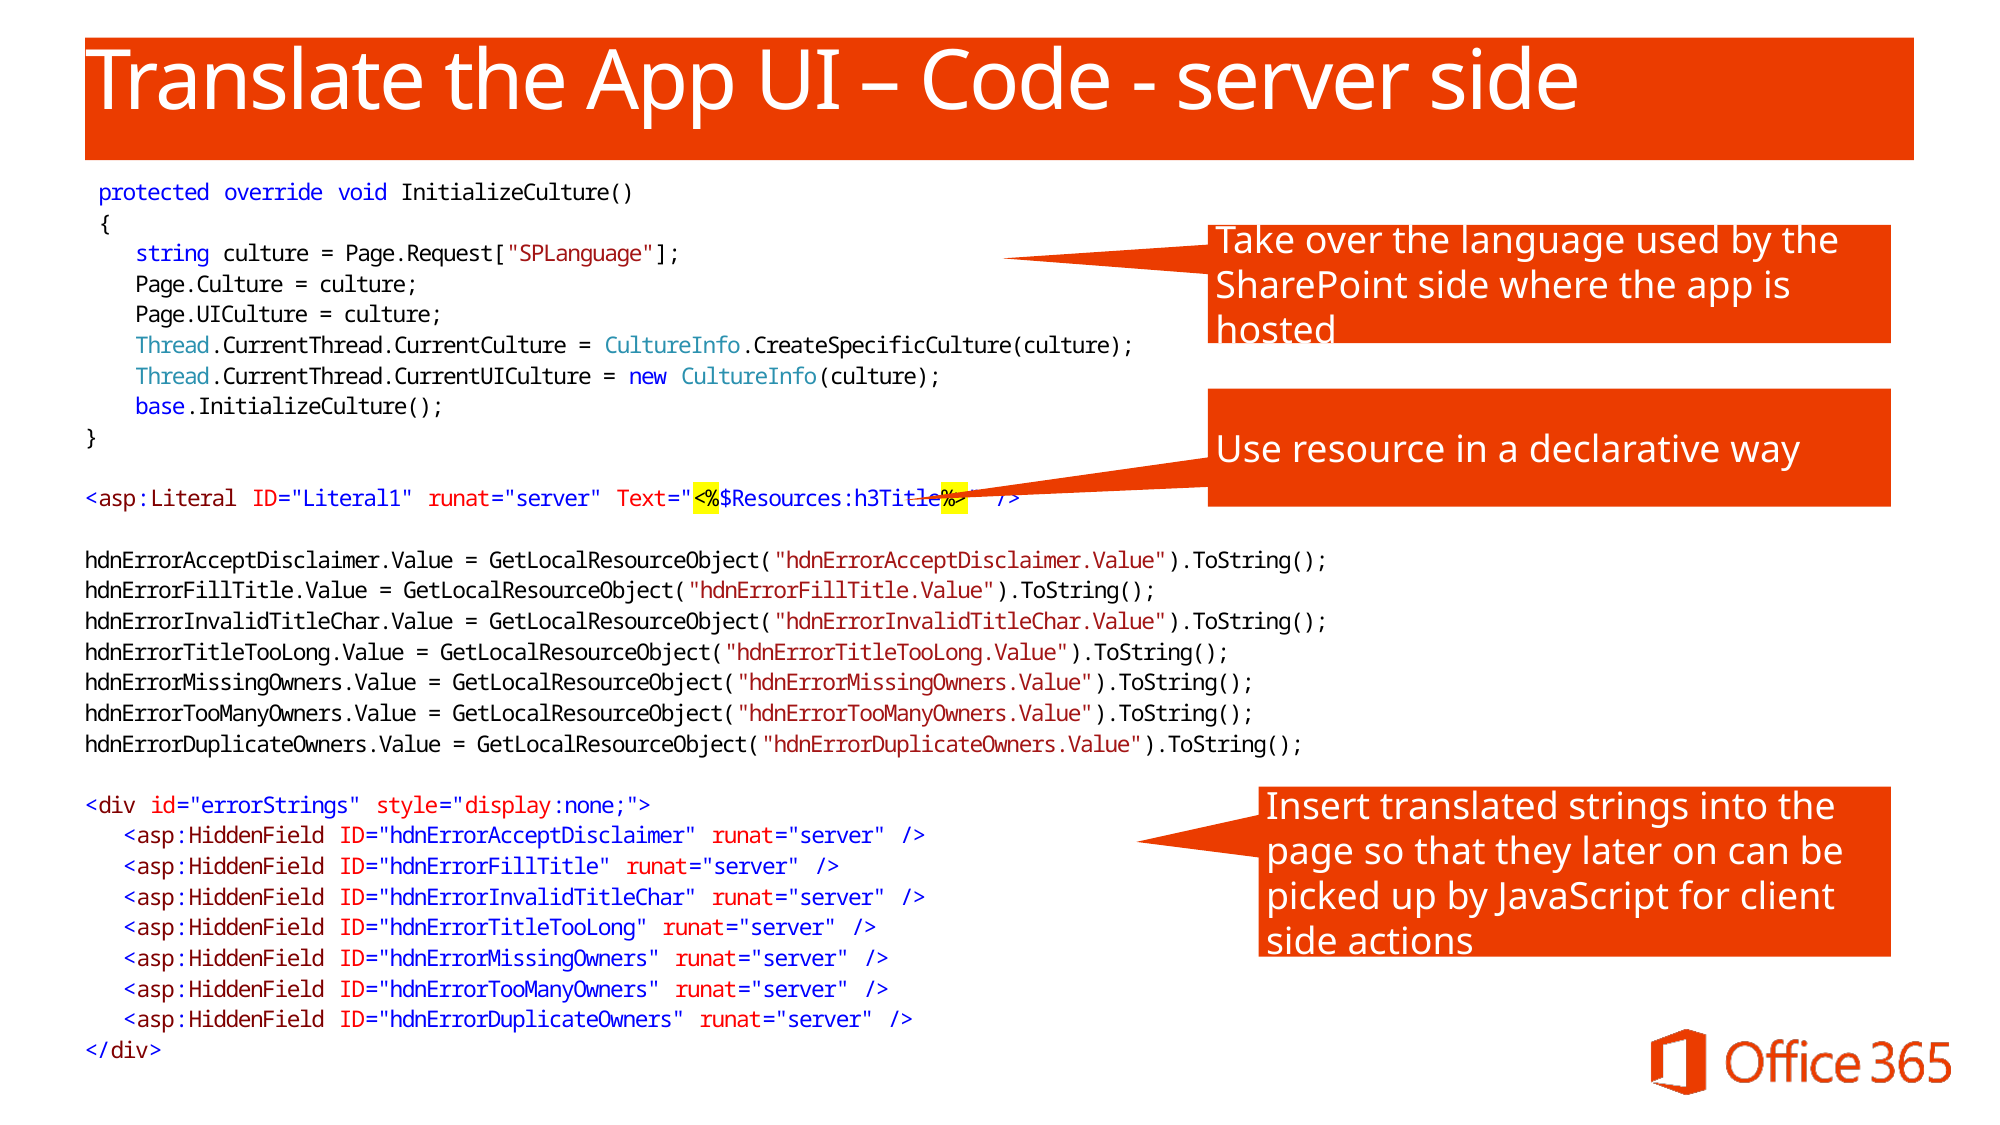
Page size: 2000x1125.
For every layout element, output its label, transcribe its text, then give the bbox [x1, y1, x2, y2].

text_box Use resource in a declarative way [902, 387, 1892, 508]
picture [1622, 1000, 1978, 1124]
title Translate the App UI – Code - server side [85, 37, 1914, 161]
list protected override void InitializeCulture() { string culture = Page.Request["SPLanguage"]; Page.Culture = culture; Page.UICulture = culture; Thread.CurrentThread.CurrentCulture = CultureInfo.CreateSpecificCulture(culture); Thread.CurrentThread.CurrentUICulture = new CultureInfo(culture); base.InitializeCulture(); } <asp:Literal ID="Literal1" runat="server" Text="<%$Resources:h3Title%>" /> hdnErrorAcceptDisclaimer.Value = GetLocalResourceObject("hdnErrorAcceptDisclaimer.Value").ToString(); hdnErrorFillTitle.Value = GetLocalResourceObject("hdnErrorFillTitle.Value").ToString(); hdnErrorInvalidTitleChar.Value = GetLocalResourceObject("hdnErrorInvalidTitleChar.Value").ToString(); hdnErrorTitleTooLong.Value = GetLocalResourceObject("hdnErrorTitleTooLong.Value").ToString(); hdnErrorMissingOwners.Value = GetLocalResourceObject("hdnErrorMissingOwners.Value").ToString(); hdnErrorTooManyOwners.Value = GetLocalResourceObject("hdnErrorTooManyOwners.Value").ToString(); hdnErrorDuplicateOwners.Value = GetLocalResourceObject("hdnErrorDuplicateOwners.Value").ToString(); <div id="errorStrings" style="display:none;"> <asp:HiddenField ID="hdnErrorAcceptDisclaimer" runat="server" /> <asp:HiddenField ID="hdnErrorFillTitle" runat="server" /> <asp:HiddenField ID="hdnErrorInvalidTitleChar" runat="server" /> <asp:HiddenField ID="hdnErrorTitleTooLong" runat="server" /> <asp:HiddenField ID="hdnErrorMissingOwners" runat="server" /> <asp:HiddenField ID="hdnErrorTooManyOwners" runat="server" /> <asp:HiddenField ID="hdnErrorDuplicateOwners" runat="server" /> </div> [84, 179, 1914, 853]
text_box Insert translated strings into the page so that they later on can be picked up by JavaScript for client side actions [1135, 785, 1892, 958]
text_box Take over the language used by the SharePoint side where the app is hosted [1001, 224, 1892, 344]
